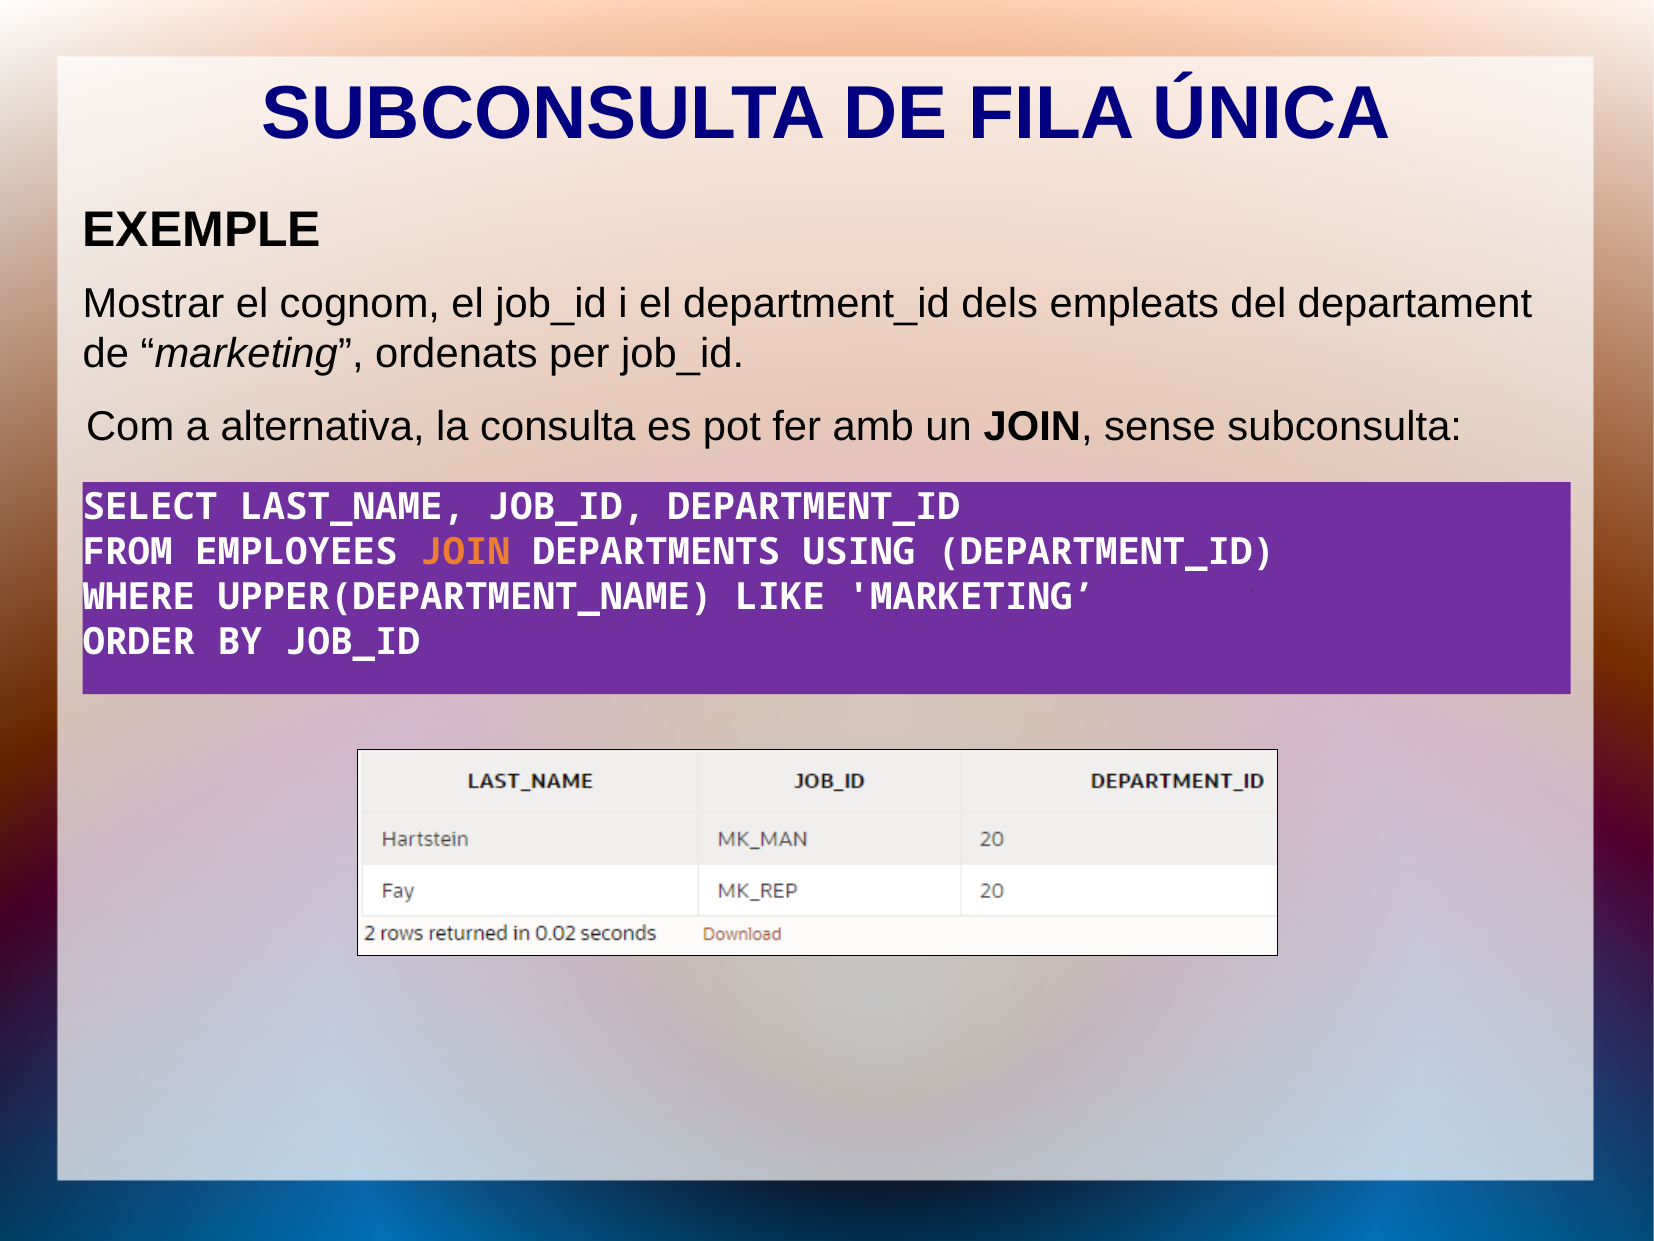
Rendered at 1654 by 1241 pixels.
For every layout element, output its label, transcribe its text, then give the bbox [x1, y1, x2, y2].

text_box Mostrar el cognom, el job_id i el department_id dels empleats del departament de “marketing”, ordenats per job_id. [82, 275, 1571, 383]
title SUBCONSULTA DE FILA ÚNICA [82, 55, 1571, 163]
text_box Com a alternativa, la consulta es pot fer amb un JOIN, sense subconsulta: [85, 398, 1575, 465]
picture [0, 0, 1654, 1241]
list SELECT LAST_NAME, JOB_ID, DEPARTMENT_ID FROM EMPLOYEES JOIN DEPARTMENTS USING (DEPARTMENT_ID) WHERE UPPER(DEPARTMENT_NAME) LIKE 'MARKETING’ ORDER BY JOB_ID [82, 482, 1571, 695]
text_box EXEMPLE [82, 196, 1532, 260]
